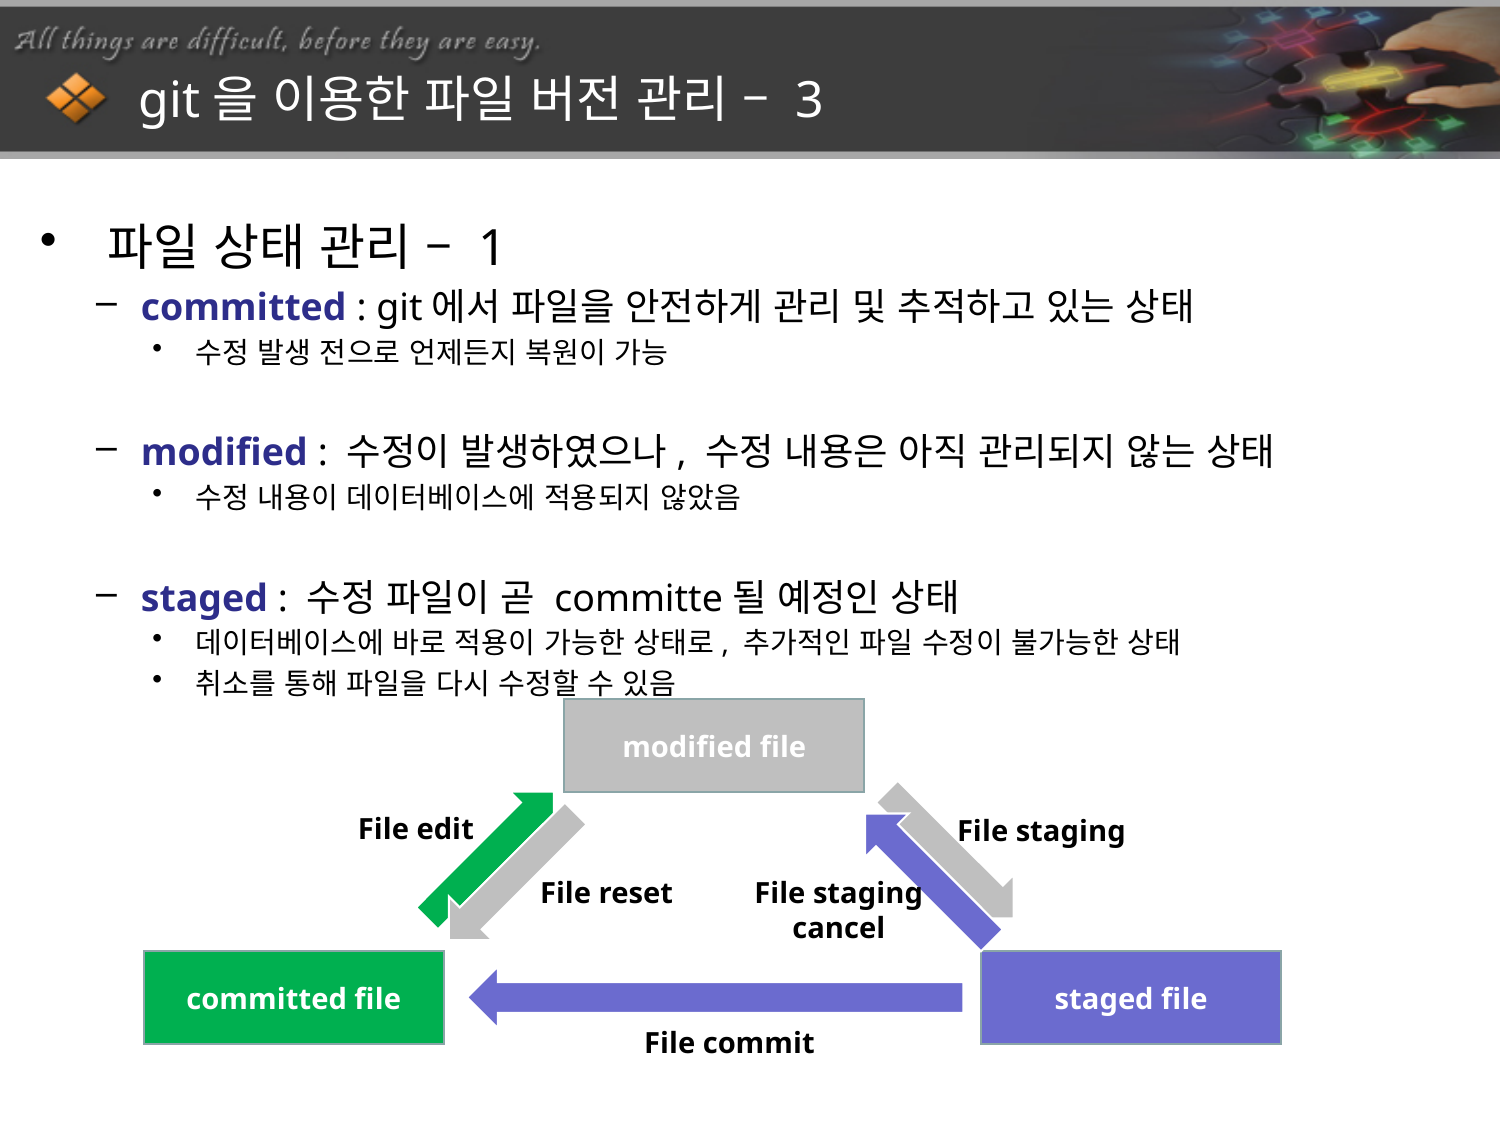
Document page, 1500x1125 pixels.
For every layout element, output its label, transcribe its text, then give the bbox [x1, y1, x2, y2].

text_box File edit [343, 803, 489, 853]
title git을 이용한 파일 버전 관리 – 3 [123, 45, 1425, 149]
text_box File staging cancel [739, 866, 939, 952]
text_box [465, 964, 965, 1031]
text_box File commit [629, 1016, 830, 1067]
text_box modified file [563, 698, 865, 793]
picture [0, 0, 1500, 159]
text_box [411, 819, 591, 913]
text_box staged file [980, 950, 1282, 1045]
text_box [849, 819, 1030, 913]
text_box committed file [143, 950, 445, 1045]
text_box File reset [525, 866, 688, 917]
list 파일 상태 관리 – 1 committed : git에서 파일을 안전하게 관리 및 추적하고 있는 상태 수정 발생 전으로 언제든지 복원이 가능 modified : 수정이 발생하였으나, 수정 내용은 아직 관리되지 않는 상태 수정 내용이 데이터베이스에 적용되지 않았음 staged : 수정 파일이 곧 committe될 예정인 상태 데이터베이스에 바로 적용이 가능한 상태로, 추가적인 파일 수정이 불가능한 상태 취소를 통해 파일을 다시 수정할 수 있음 [24, 208, 1483, 687]
text_box File staging [942, 804, 1141, 855]
